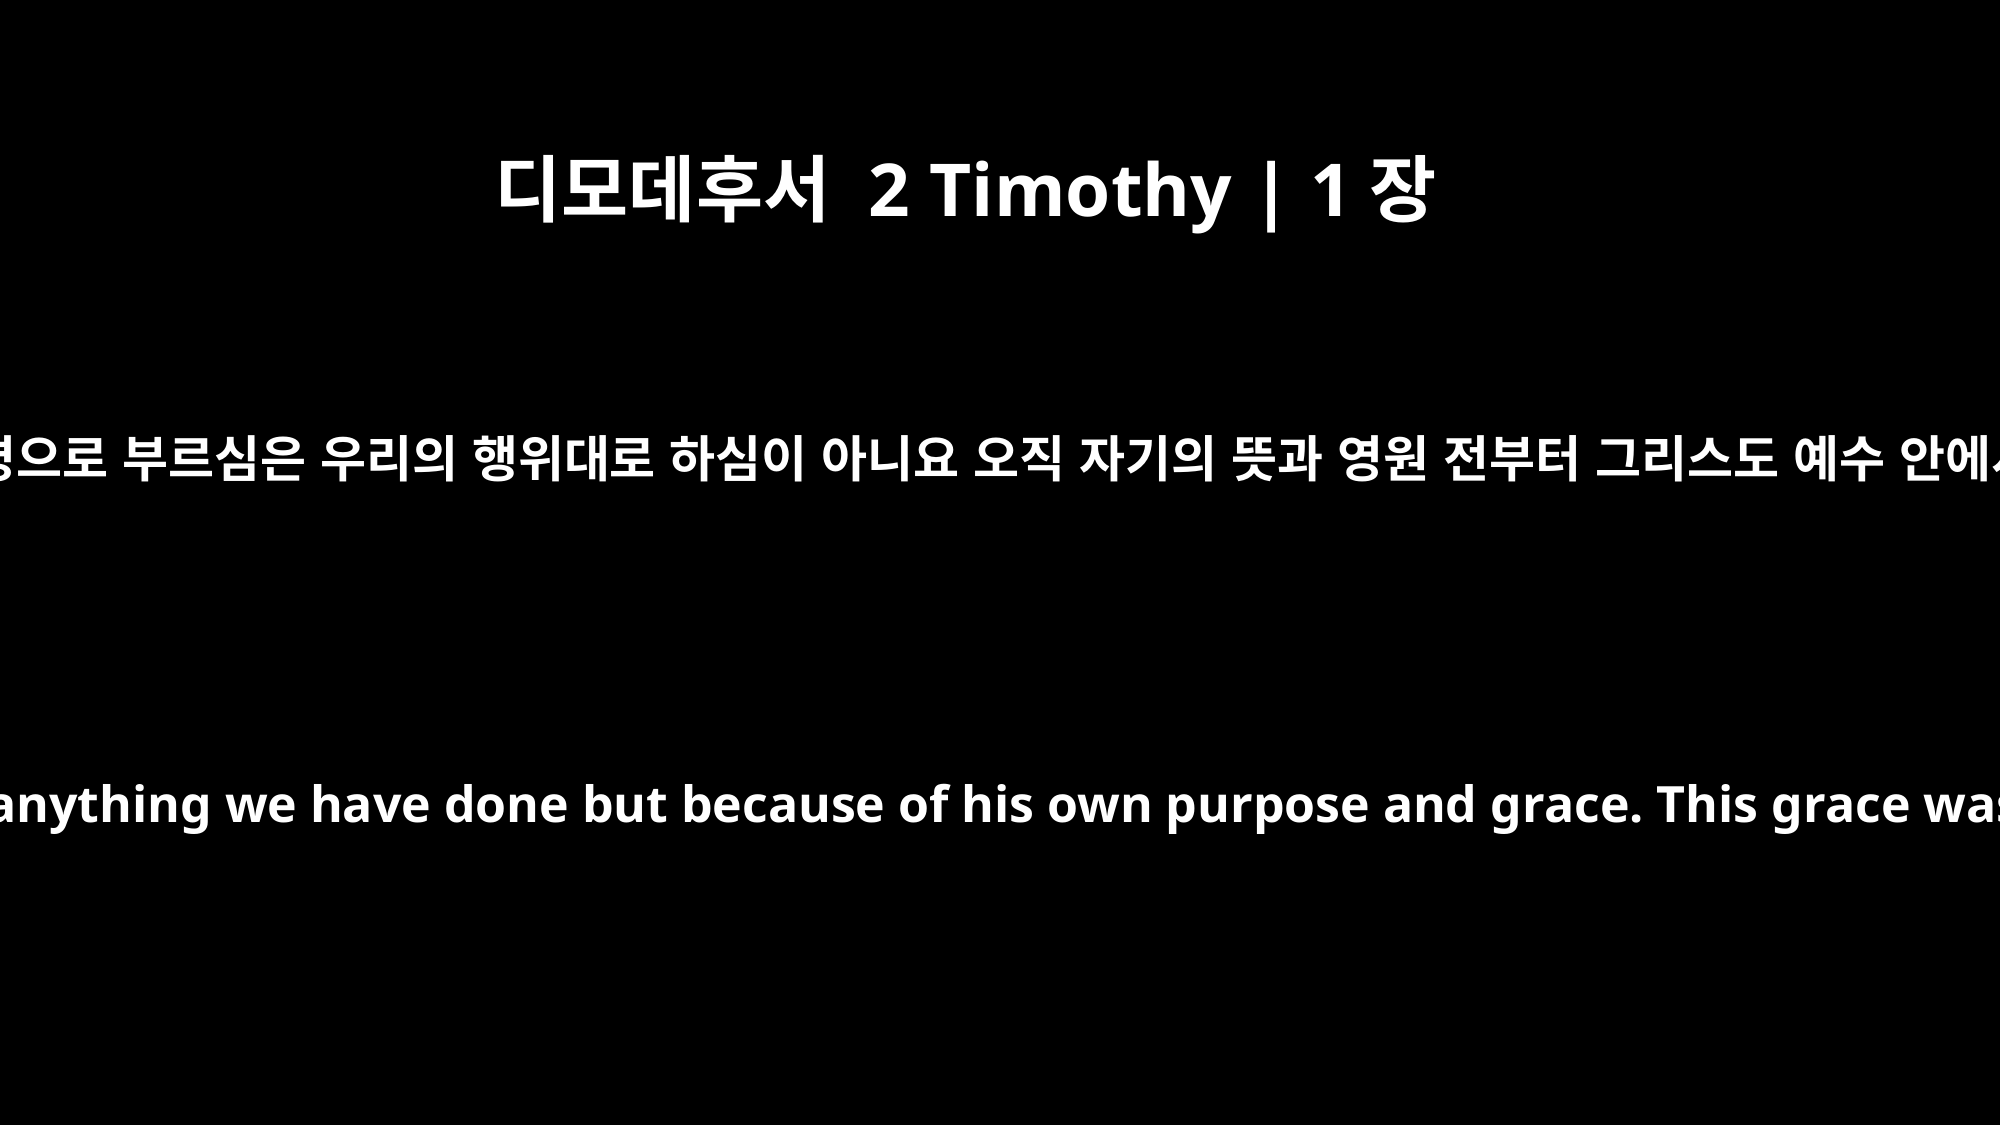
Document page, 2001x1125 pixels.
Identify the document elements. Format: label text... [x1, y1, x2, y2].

text_box 9 하나님이 우리를 구원하사 거룩하신 소명으로 부르심은 우리의 행위대로 하심이 아니요 오직 자기의 뜻과 영원 전부터 그리스도 예수 안에서 우리에게 주신 은혜대로 하심이라 [0, 359, 2000, 495]
text_box who has saved us and called us to a holy life -- not because of anything we have done but because of his own purpose and grace. This grace was given us in Christ Jesus before the beginning of time, [0, 764, 2000, 840]
text_box 디모데후서 2 Timothy | 1장 [479, 136, 1453, 239]
